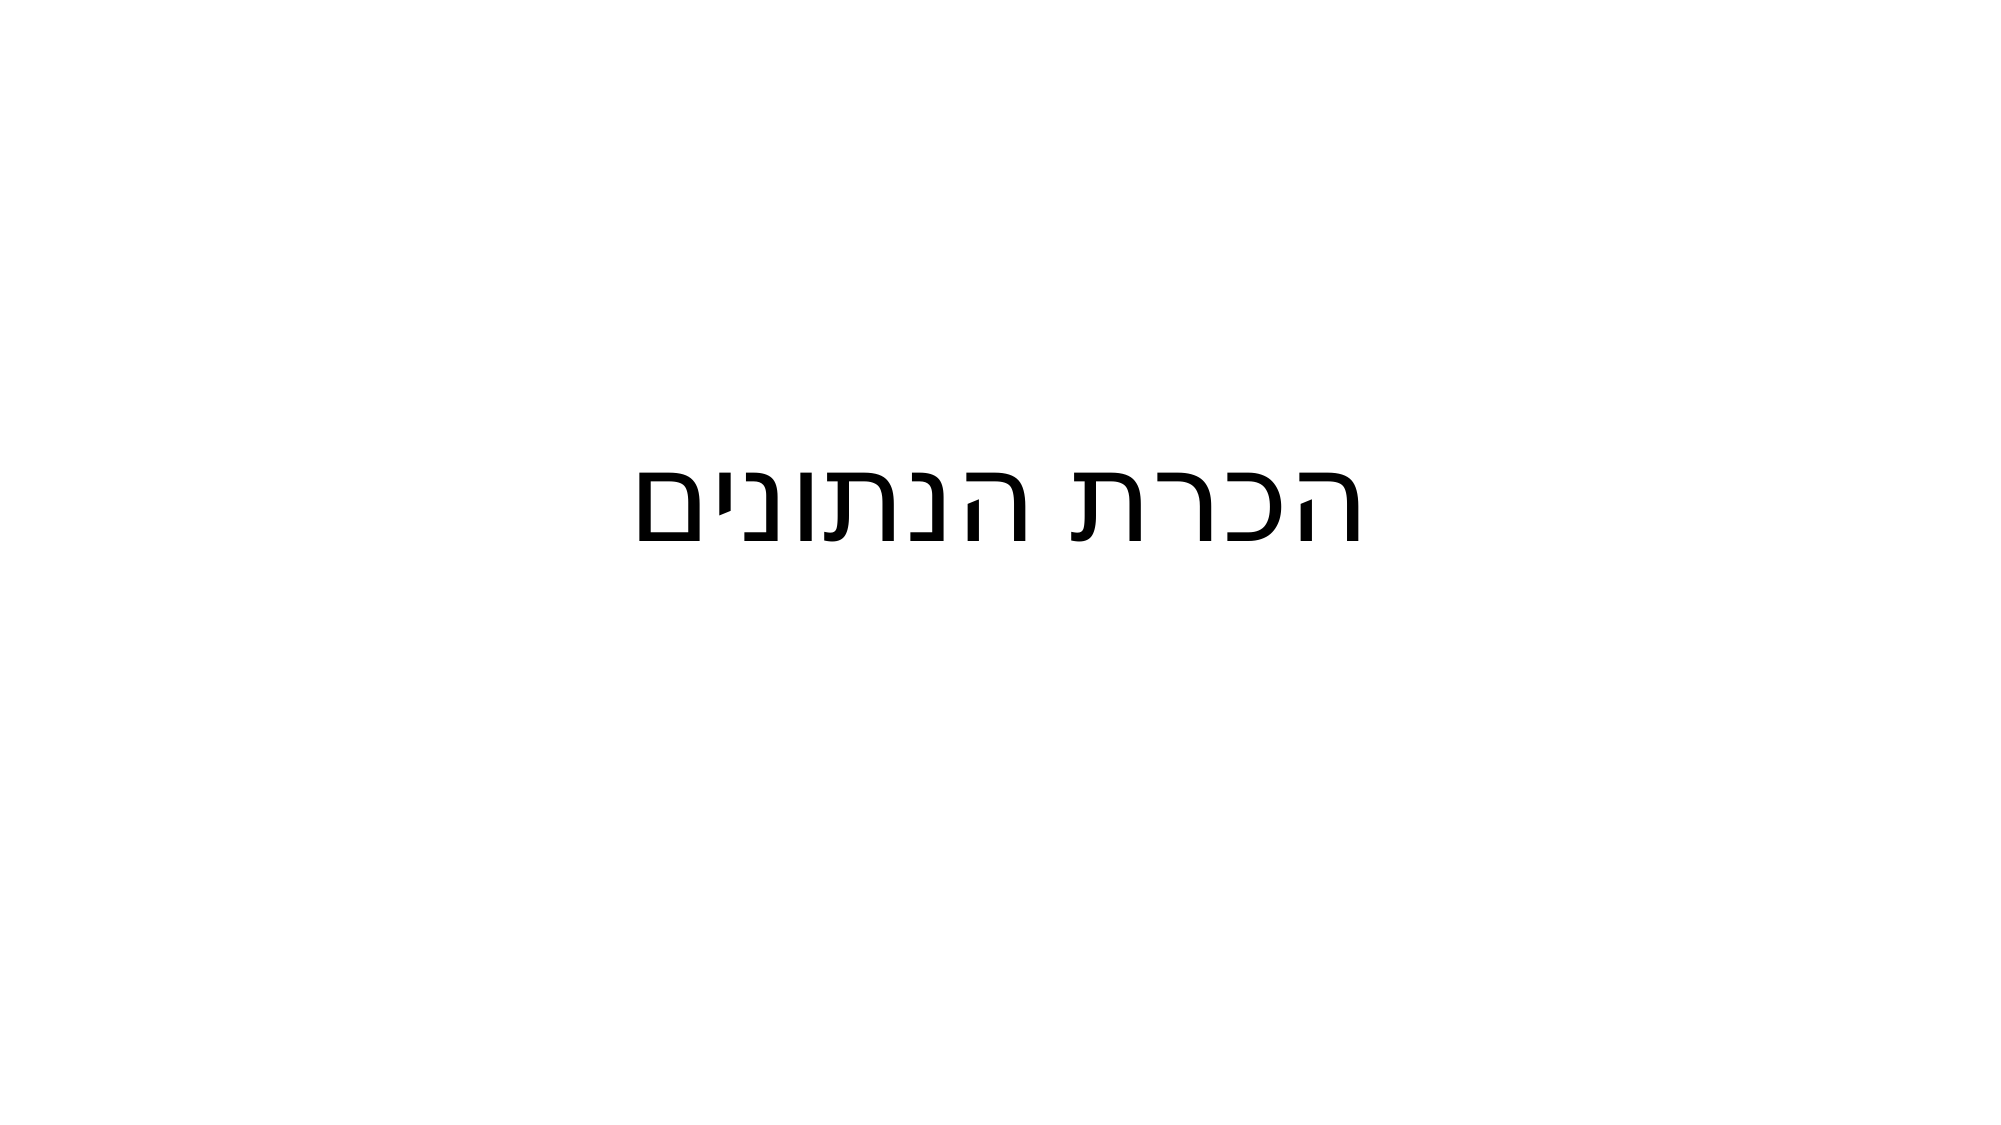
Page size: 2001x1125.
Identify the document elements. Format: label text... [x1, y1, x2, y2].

title הכרת הנתונים [249, 184, 1750, 576]
